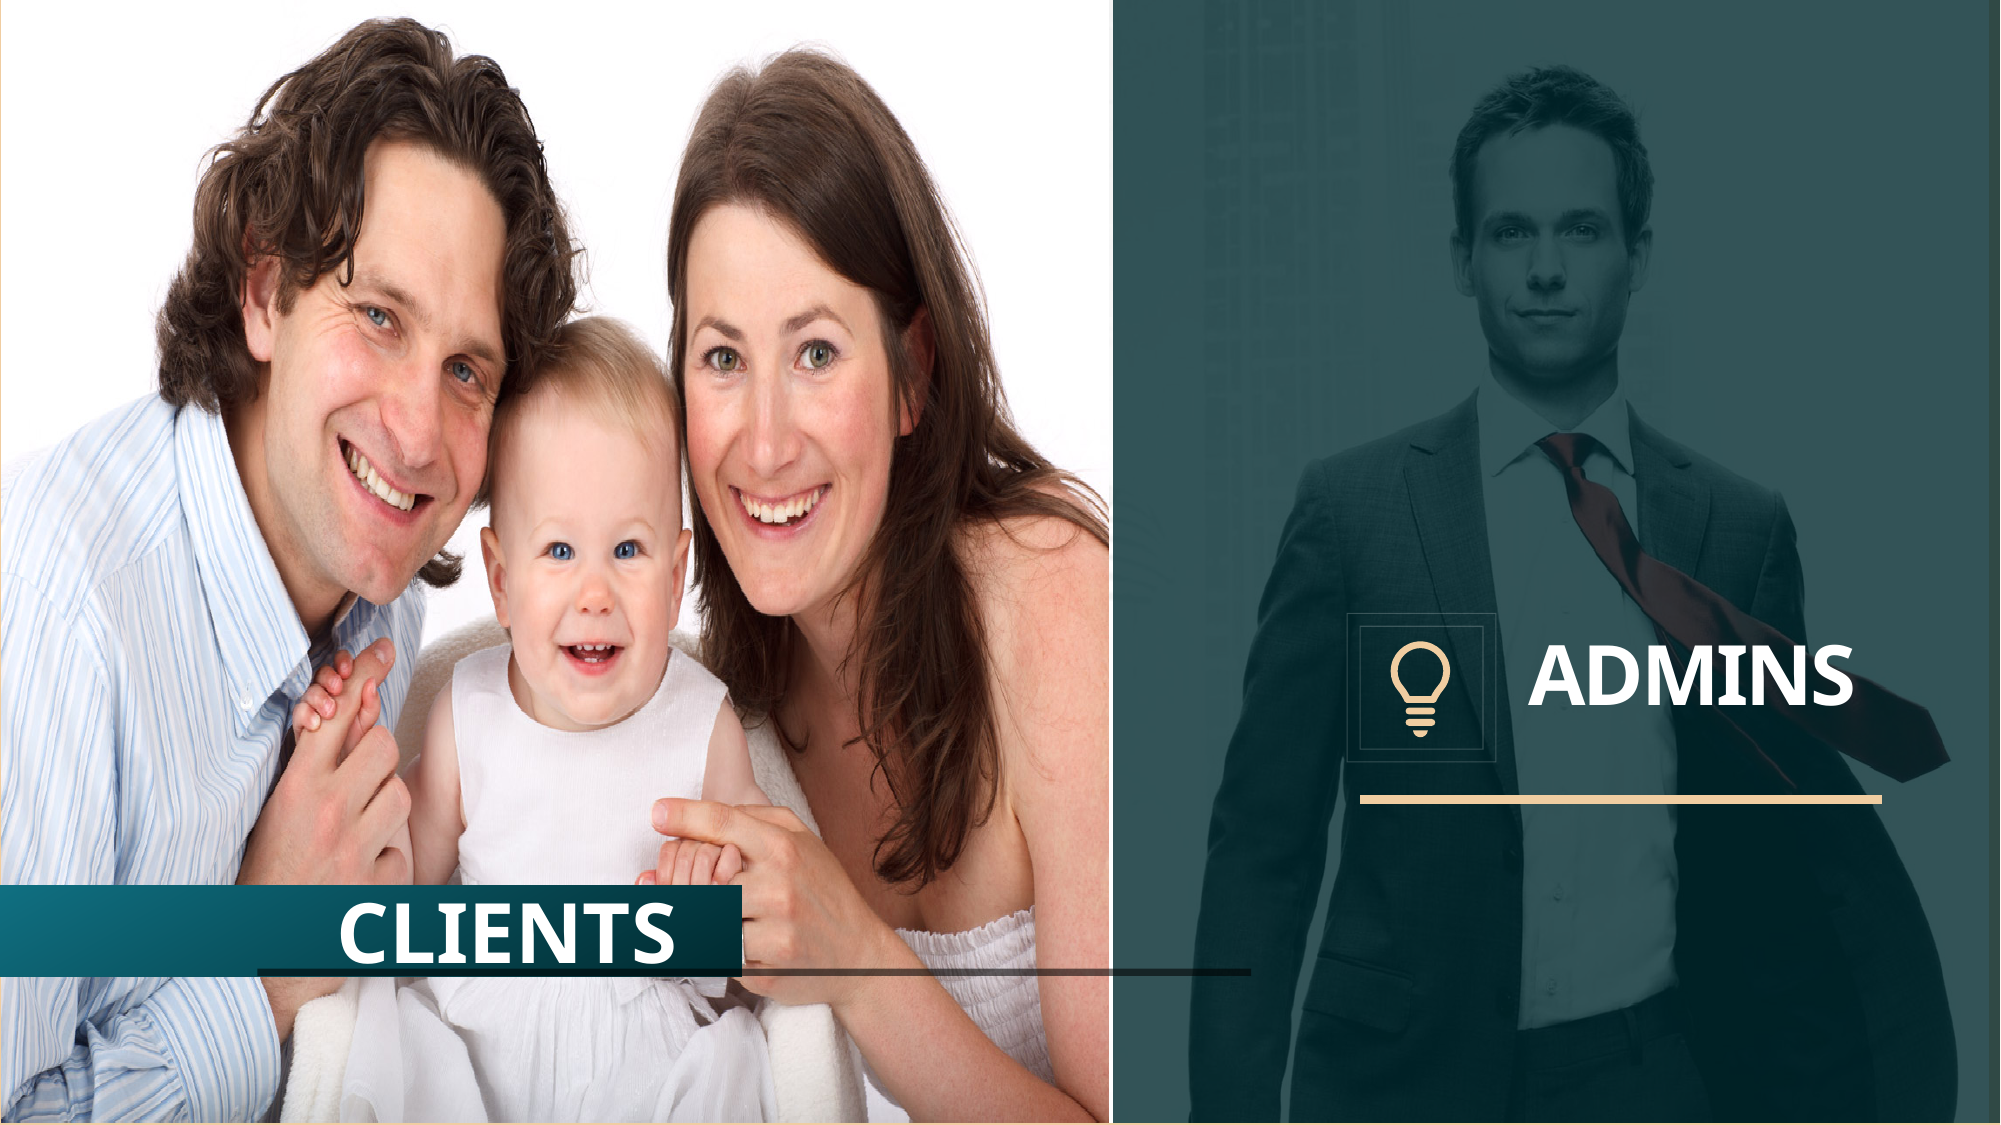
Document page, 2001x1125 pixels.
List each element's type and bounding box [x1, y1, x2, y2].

text_box [1112, 0, 2000, 1124]
picture [1, 0, 1989, 1123]
text_box [1347, 613, 1496, 762]
